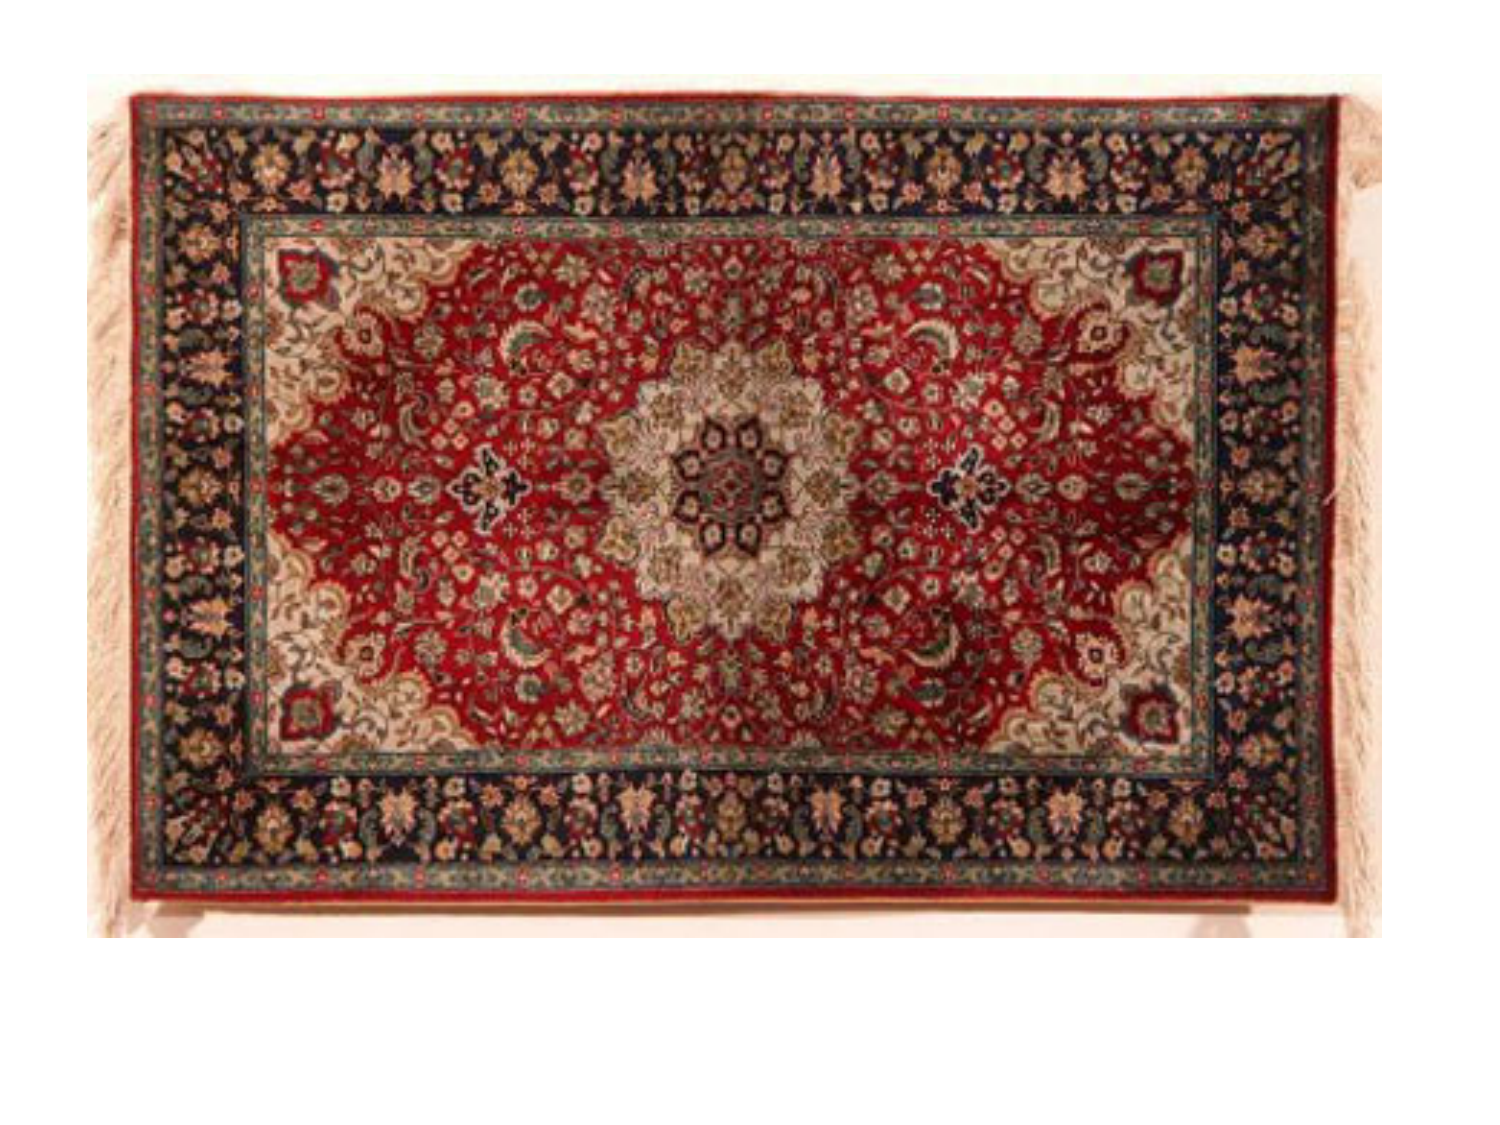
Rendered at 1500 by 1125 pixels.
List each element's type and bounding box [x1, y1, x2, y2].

picture [87, 74, 1382, 938]
